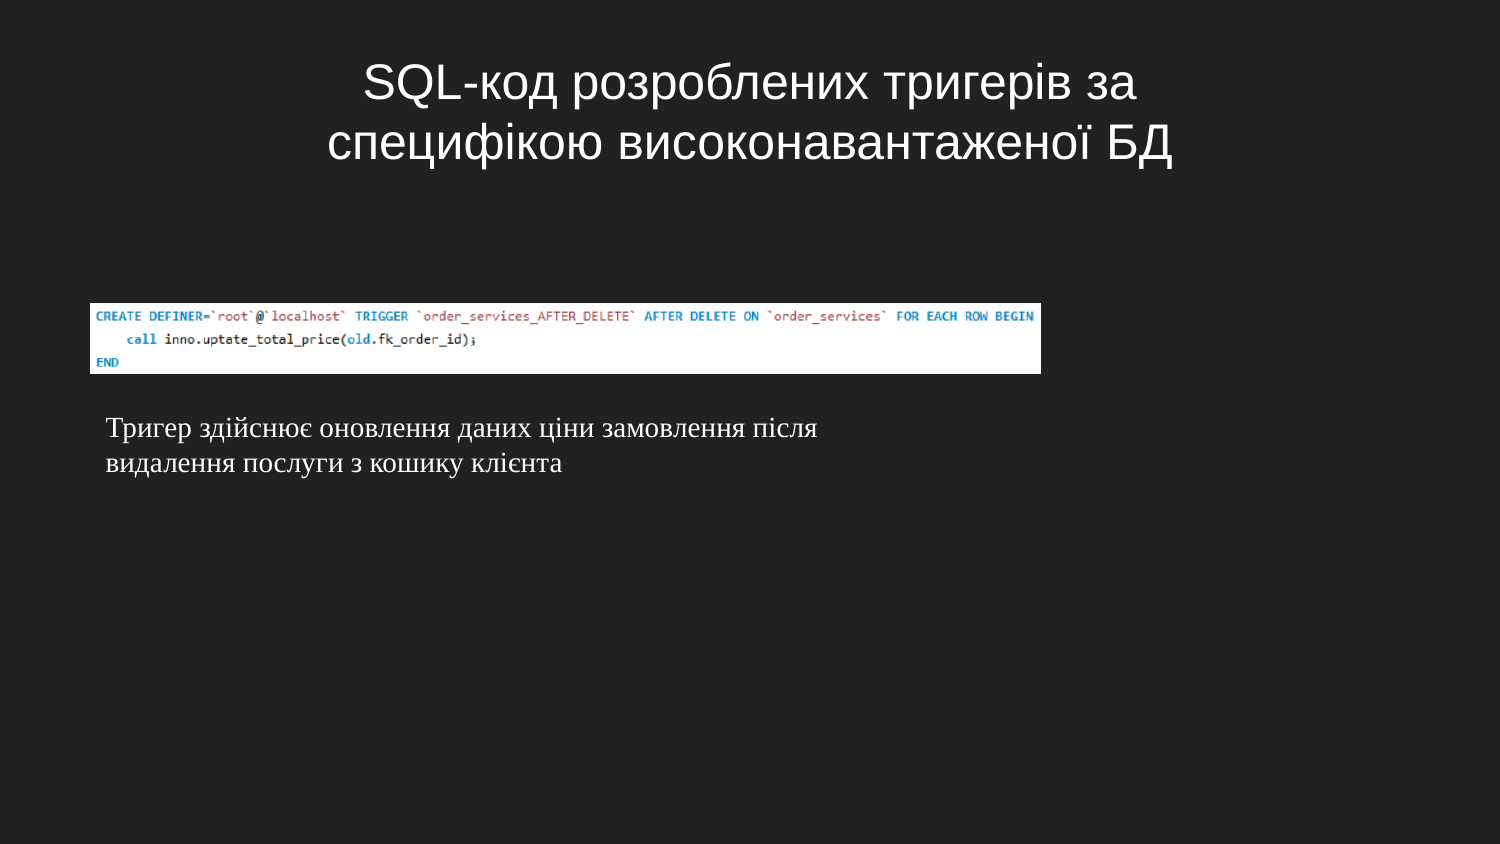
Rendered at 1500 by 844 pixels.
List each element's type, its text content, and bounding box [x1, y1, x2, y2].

text_box Тригер здійснює оновлення даних ціни замовлення після видалення послуги з кошику клієнта [90, 400, 841, 486]
title SQL-код розроблених тригерів за специфікою високонавантаженої БД [51, 34, 1449, 129]
picture [90, 303, 1041, 375]
